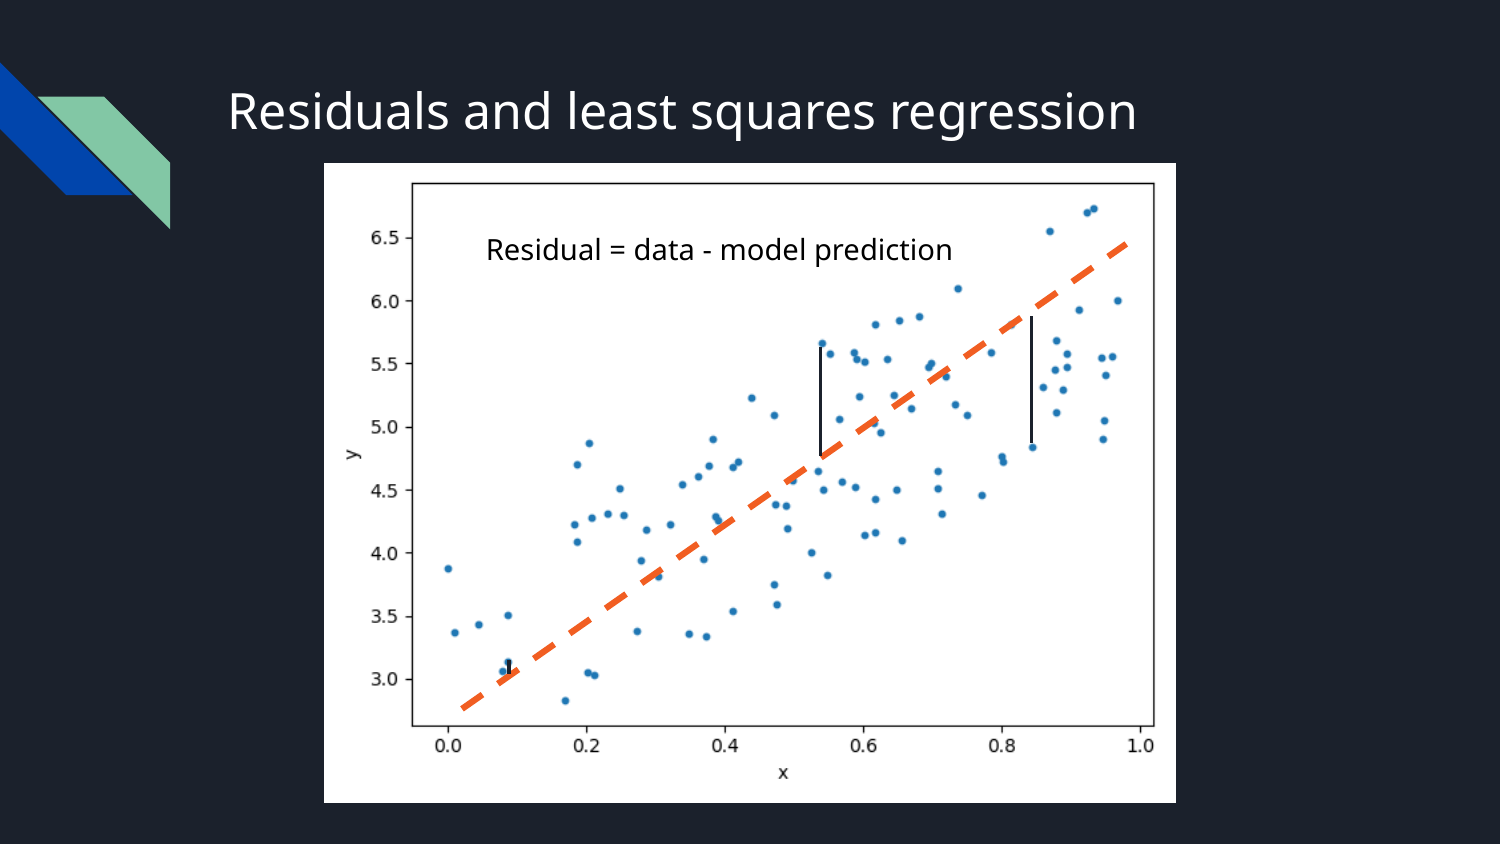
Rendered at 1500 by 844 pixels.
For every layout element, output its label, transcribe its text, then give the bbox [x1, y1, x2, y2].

title Residuals and least squares regression [212, 64, 1368, 215]
picture [323, 163, 1176, 803]
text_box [461, 243, 1127, 710]
